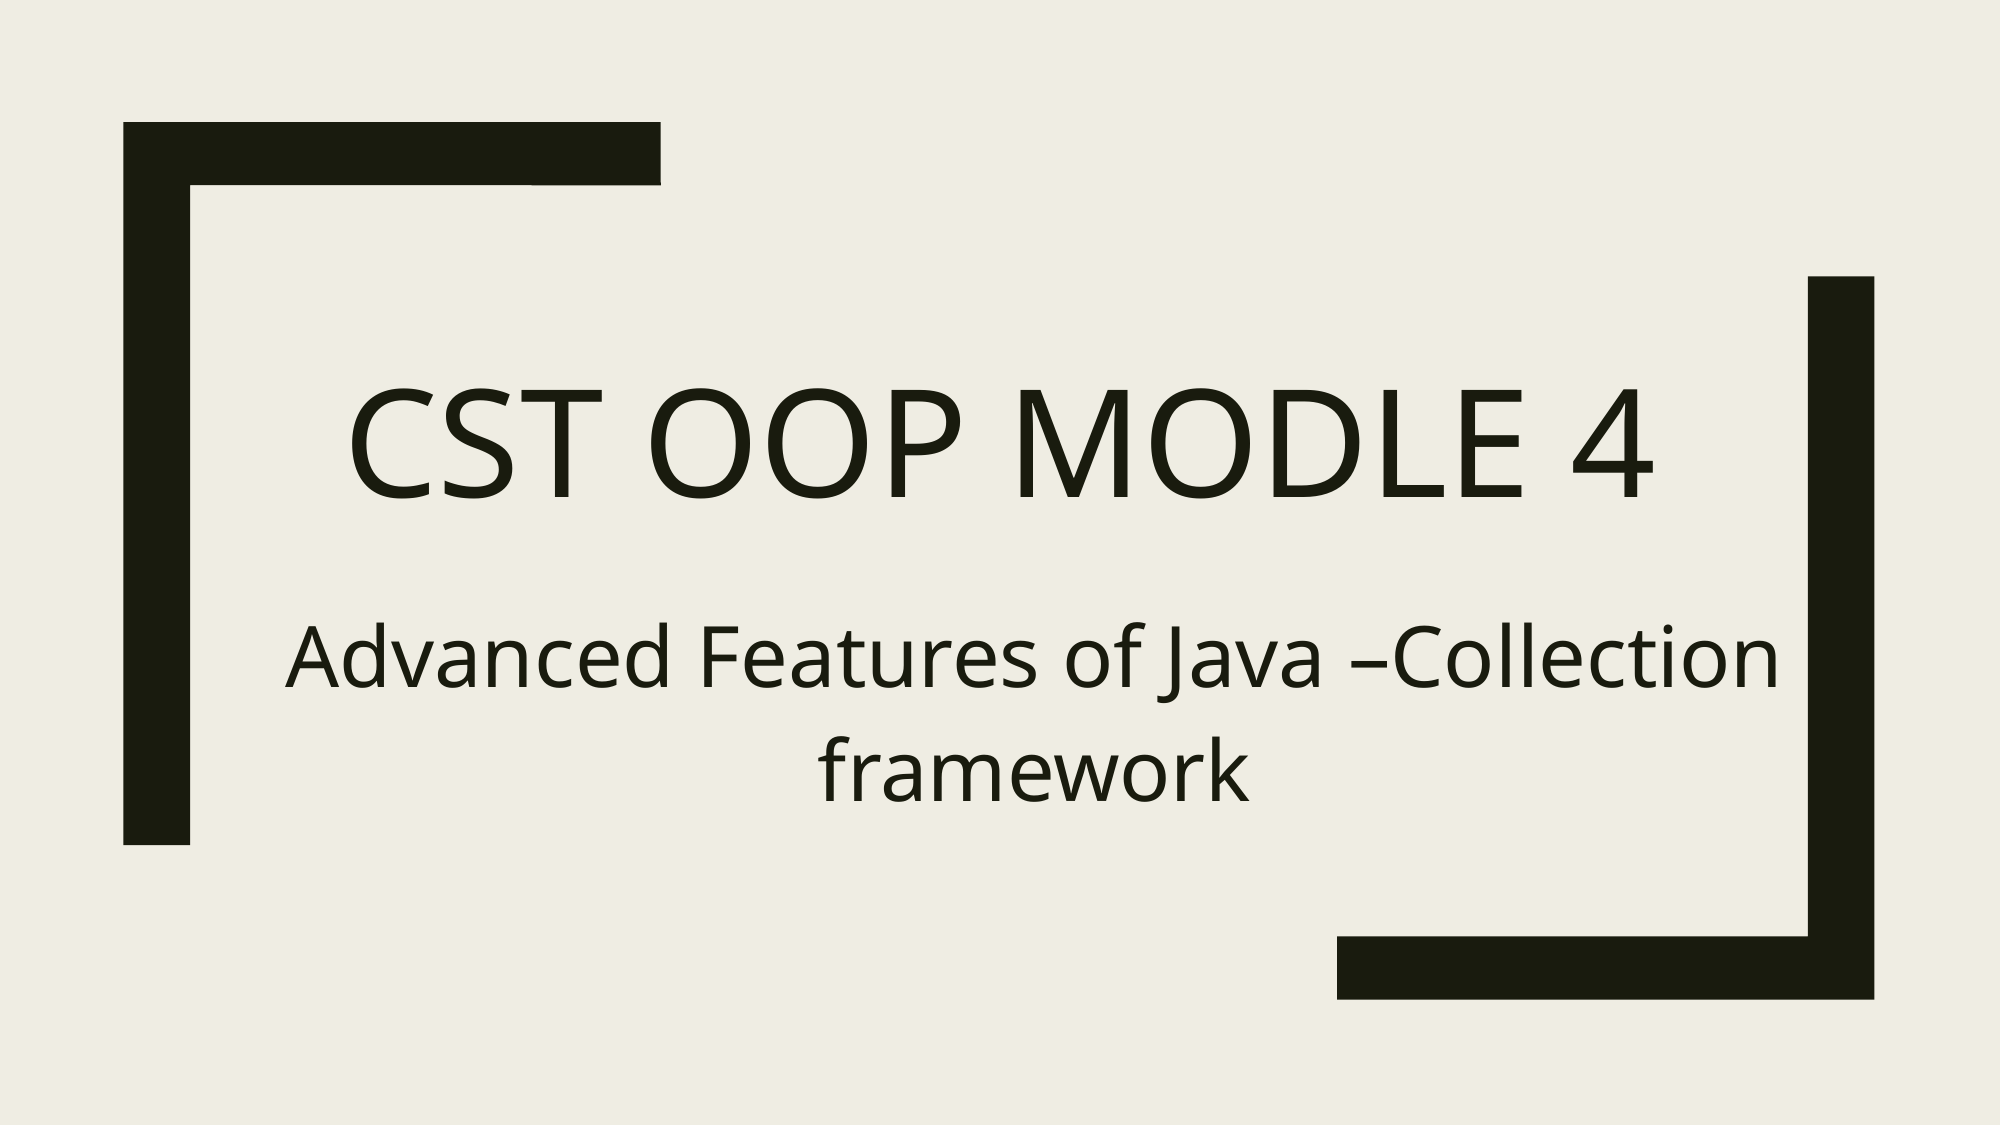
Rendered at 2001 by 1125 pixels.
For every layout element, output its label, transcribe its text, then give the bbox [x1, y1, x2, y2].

title CST OOP MODLE 4 [314, 293, 1686, 538]
subtitle Advanced Features of Java –Collection framework [257, 583, 1812, 828]
